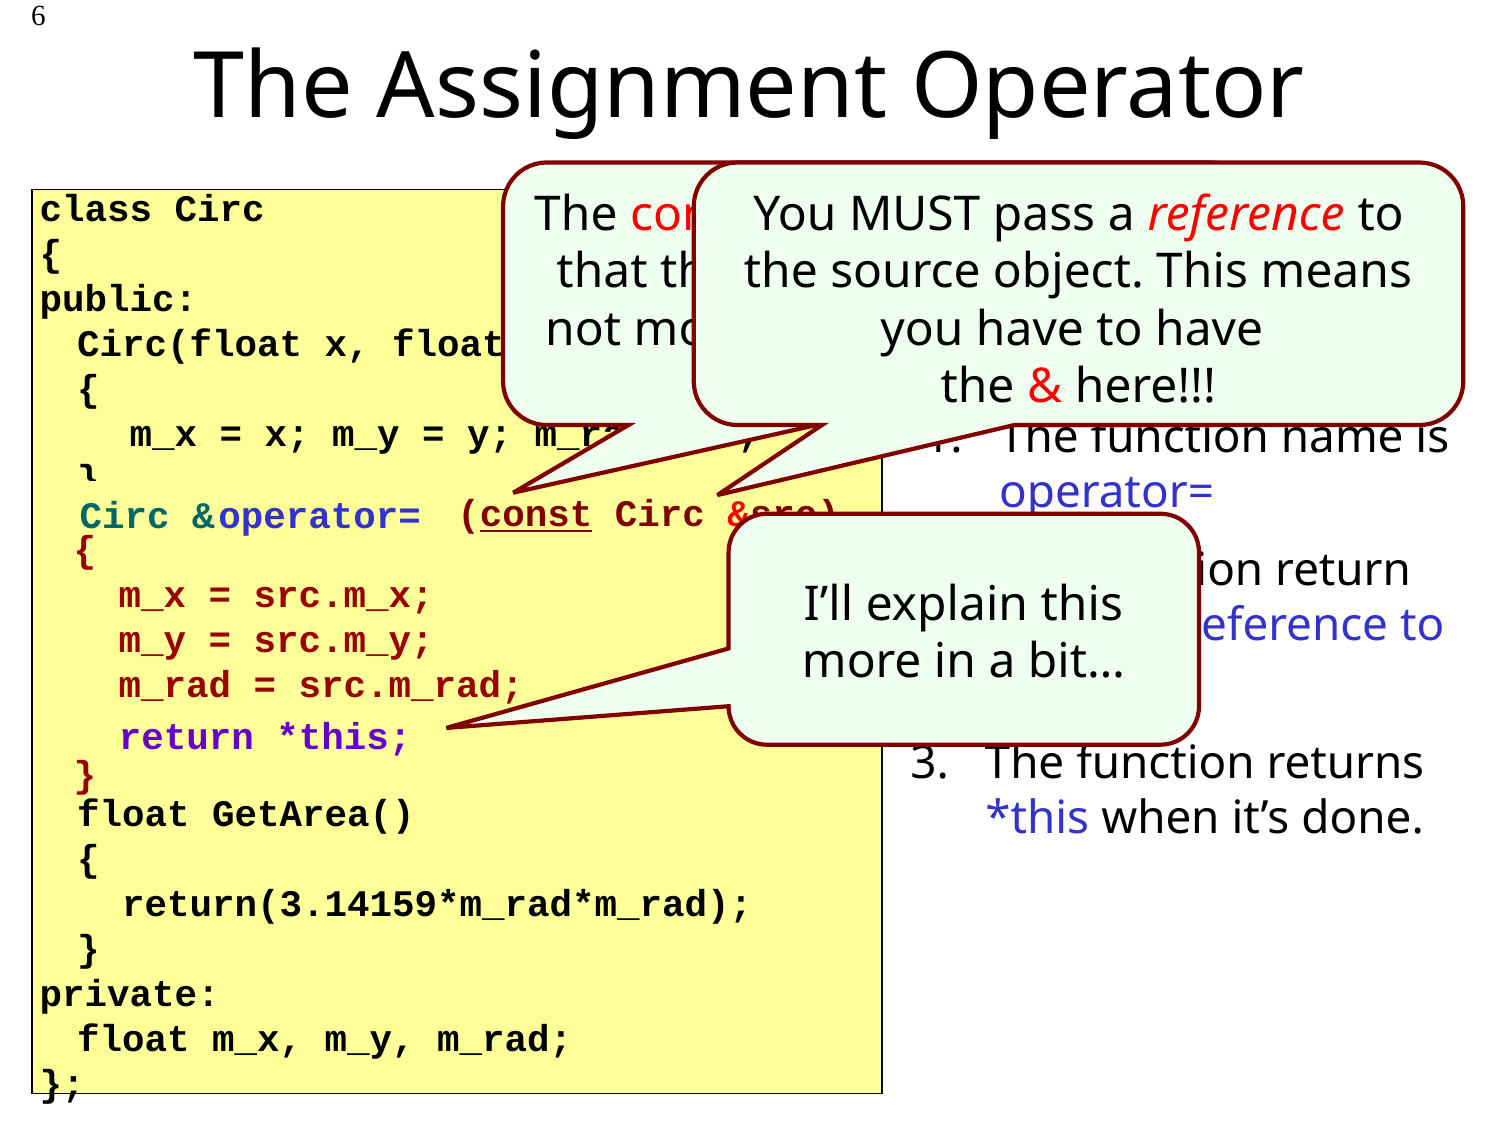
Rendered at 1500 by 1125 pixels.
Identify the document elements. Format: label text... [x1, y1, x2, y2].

text_box (const Circ &src) [464, 481, 855, 542]
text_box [103, 704, 458, 766]
text_box Now let’s see what a real assignment operator looks like. [1441, 167, 1490, 348]
text_box The const keyword guarantees that the source object (src) is not modified during the copy. [503, 162, 813, 481]
text_box The function name is operator= [909, 399, 1466, 525]
text_box I’ll explain this more in a bit… [462, 513, 1200, 745]
slide_number 6 [0, 0, 61, 65]
text_box 3. The function returns *this when it’s done. [895, 724, 1500, 850]
text_box class Circ { public: Circ(float x, float y, float r) { m_x = x; m_y = y; m_rad = r; } float GetArea() { return(3.14159*m_rad*m_rad); } private: float m_x, m_y, m_rad; }; [24, 176, 913, 1125]
text_box 2. The function return type is a reference to the class. [1194, 532, 1500, 713]
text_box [55, 483, 239, 544]
text_box The Assignment Operator [112, 0, 1388, 175]
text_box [240, 483, 468, 544]
text_box { m_x = src.m_x; m_y = src.m_y; m_rad = src.m_rad; } [58, 542, 539, 803]
text_box You MUST pass a reference to the source object. This means you have to have the & here!!! [693, 162, 1464, 481]
